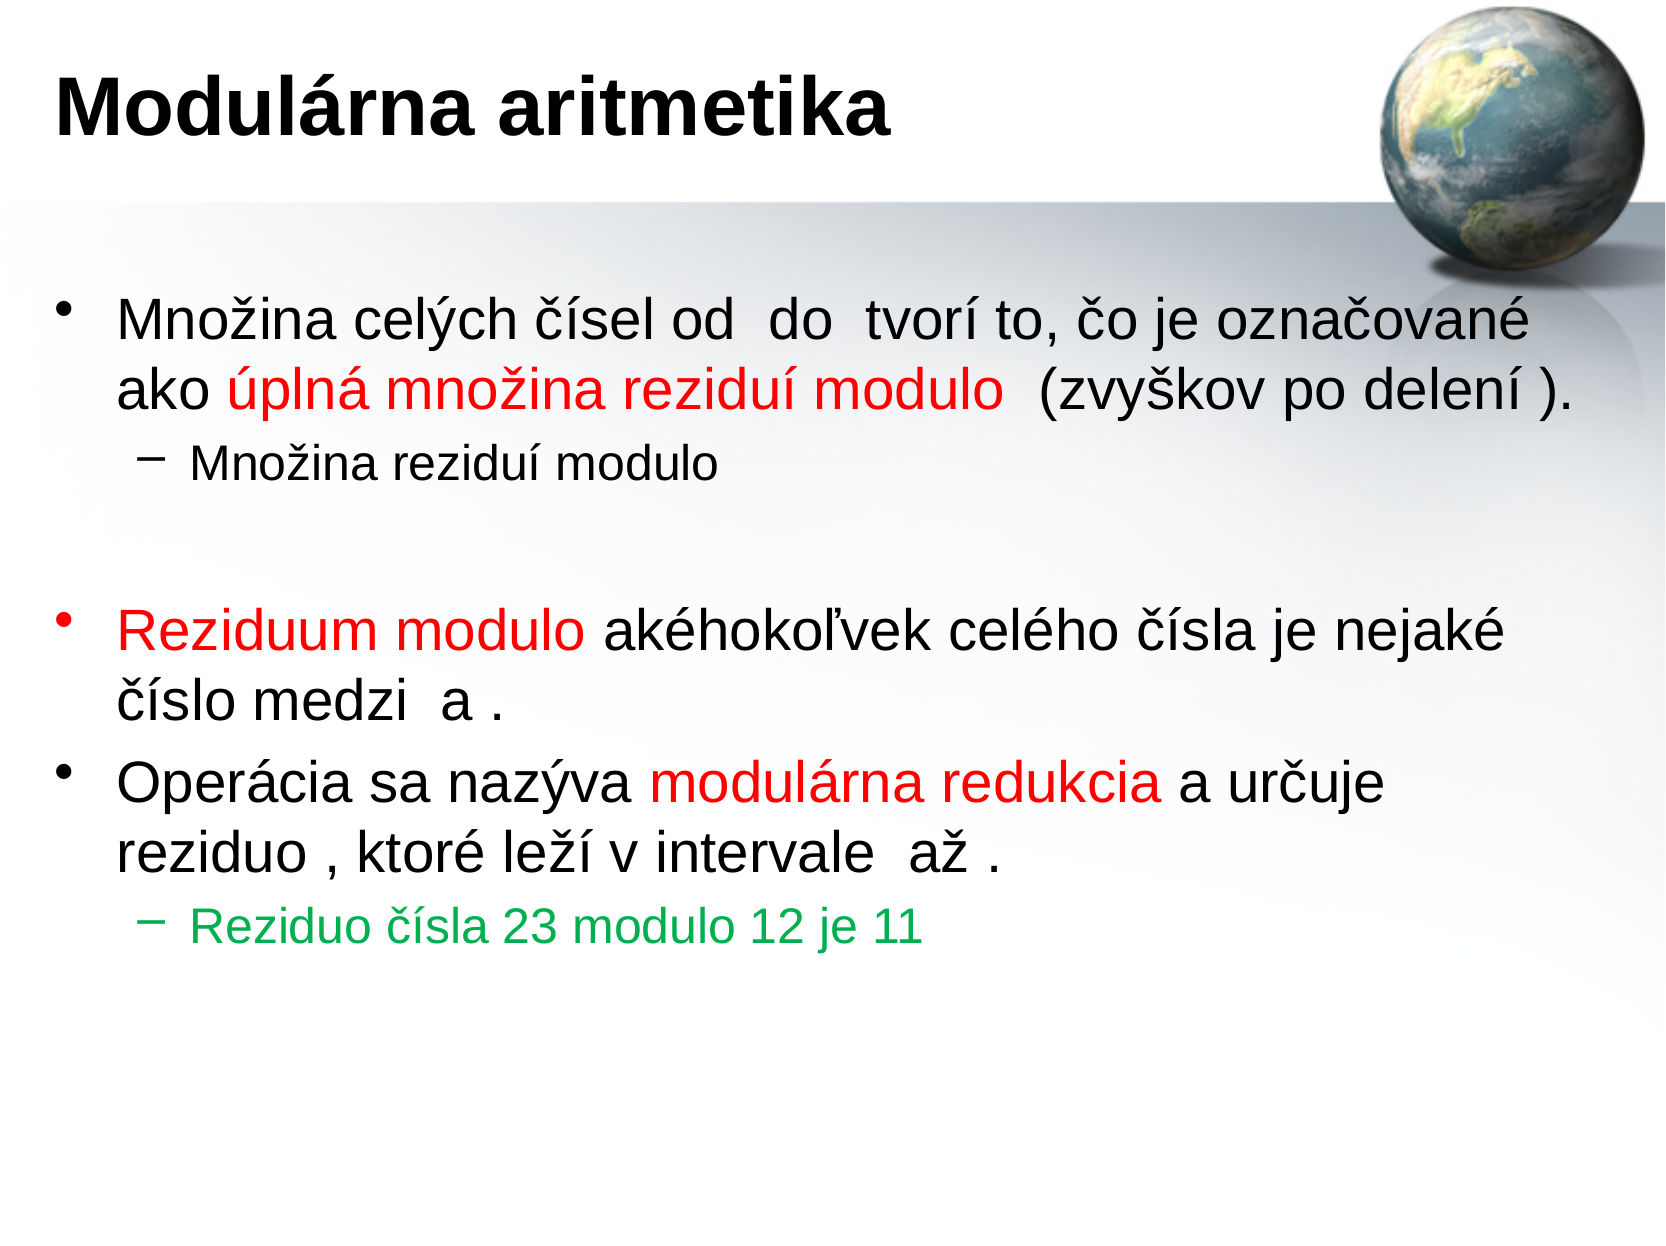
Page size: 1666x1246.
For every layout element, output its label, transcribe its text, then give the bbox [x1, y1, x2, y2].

title Modulárna aritmetika [37, 24, 1375, 179]
picture [0, 0, 1666, 1246]
